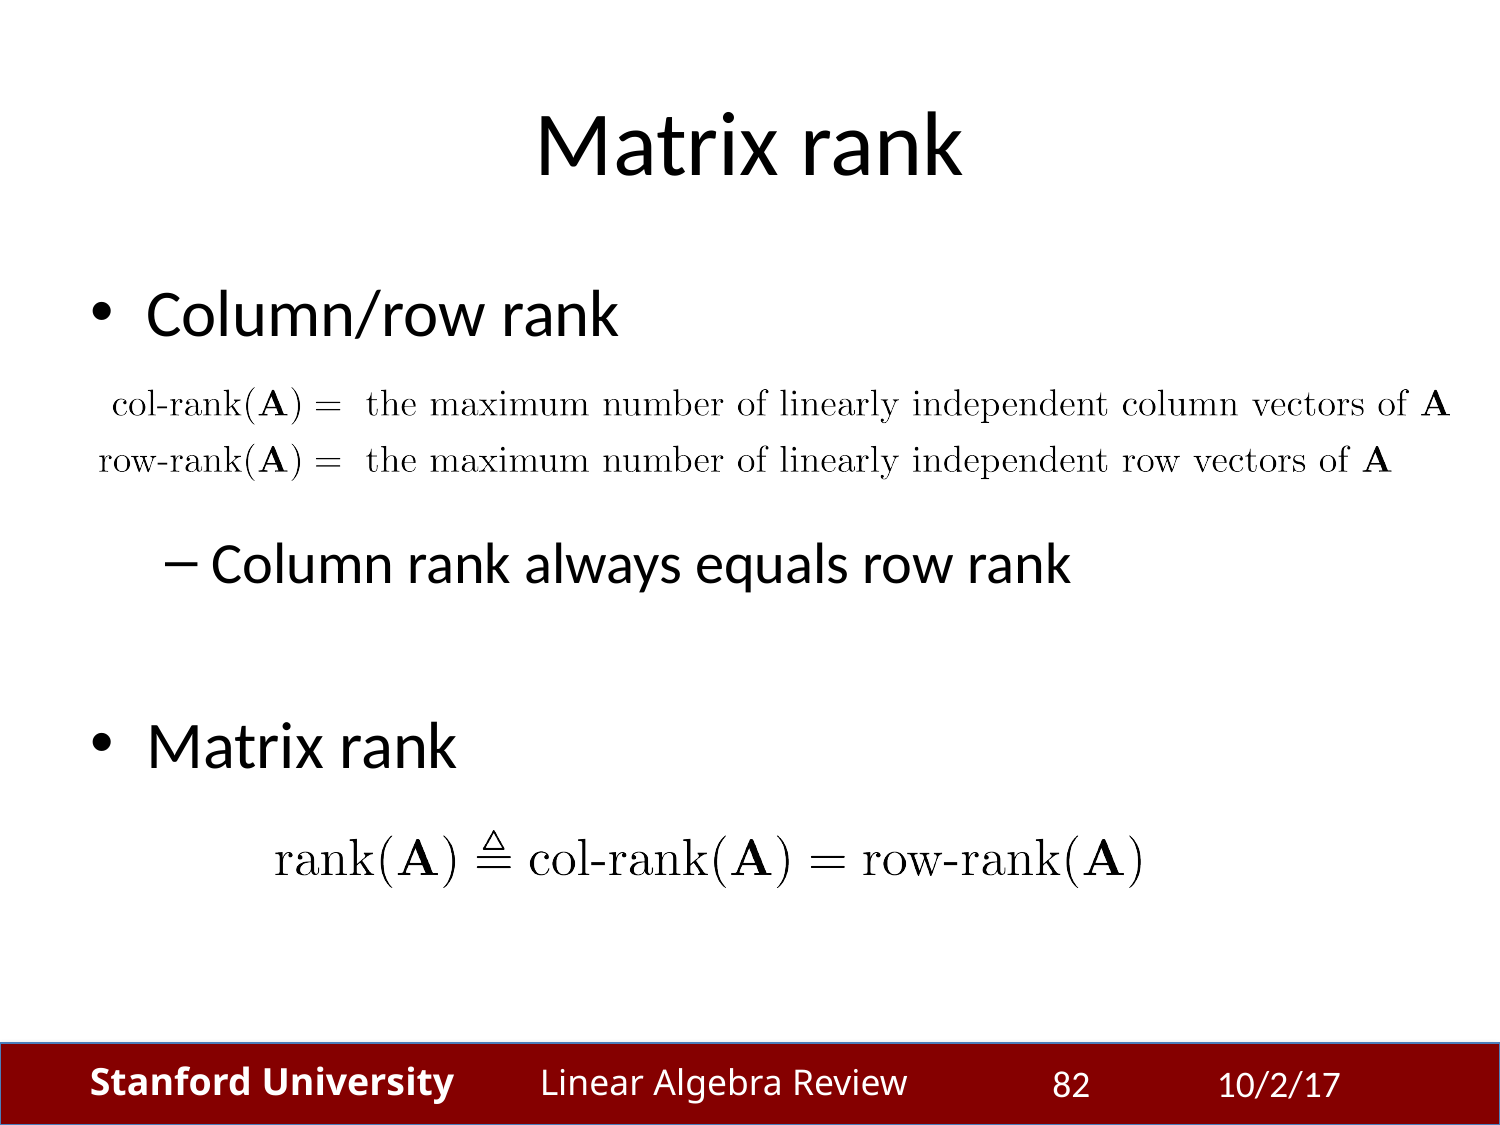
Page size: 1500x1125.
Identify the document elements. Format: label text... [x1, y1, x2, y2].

picture [274, 830, 1141, 888]
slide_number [1203, 1052, 1463, 1113]
title Matrix rank [75, 45, 1425, 233]
slide_number 82 [1037, 1052, 1203, 1113]
list Column/row rank Column rank always equals row rank Matrix rank [75, 262, 1425, 1005]
picture [99, 387, 1451, 481]
